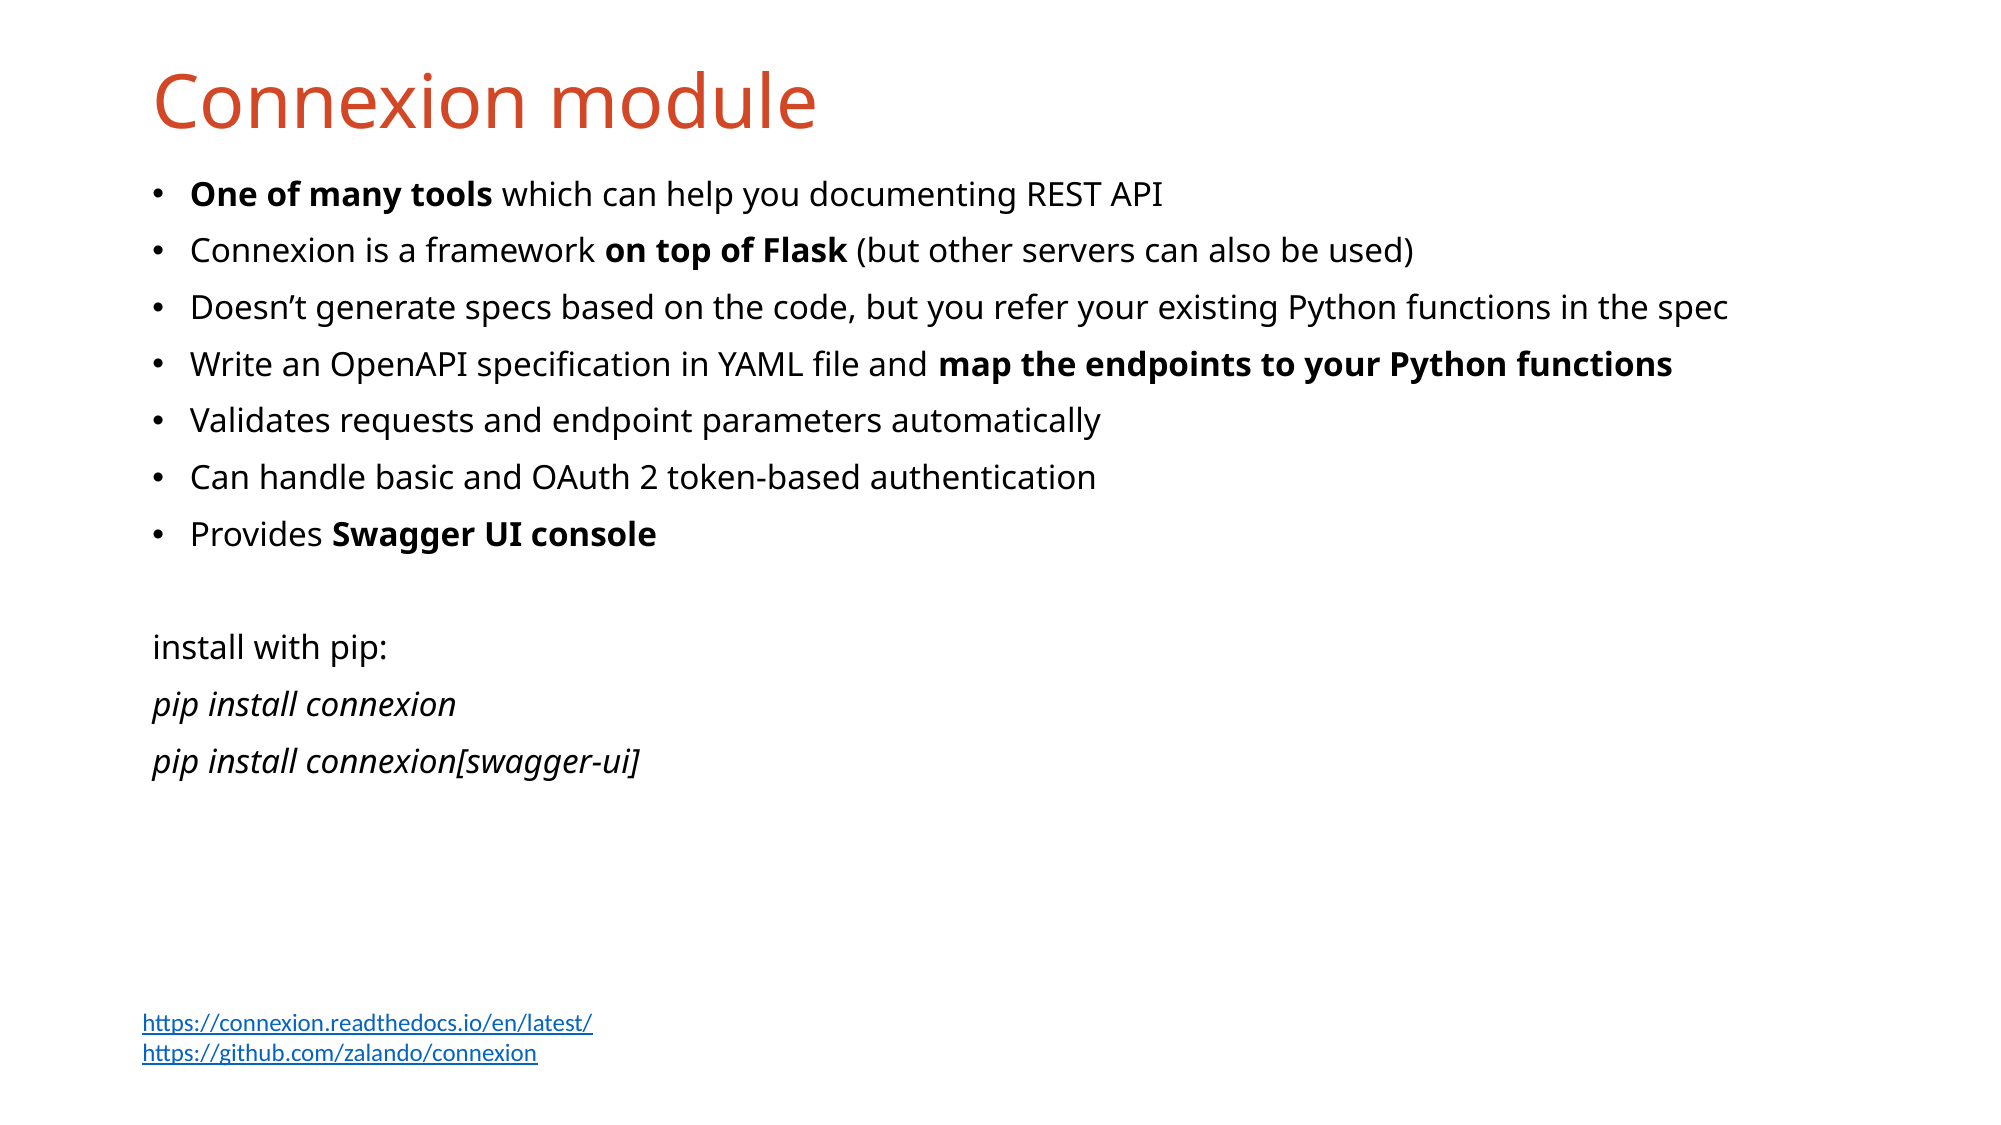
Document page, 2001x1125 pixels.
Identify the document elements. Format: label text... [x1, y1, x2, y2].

title Connexion module [137, 39, 1863, 170]
text_box https://connexion.readthedocs.io/en/latest/ https://github.com/zalando/connexion [127, 999, 1128, 1074]
list One of many tools which can help you documenting REST API Connexion is a framework on top of Flask (but other servers can also be used) Doesn’t generate specs based on the code, but you refer your existing Python functions in the spec Write an OpenAPI specification in YAML file and map the endpoints to your Python functions Validates requests and endpoint parameters automatically Can handle basic and OAuth 2 token-based authentication Provides Swagger UI console install with pip: pip install connexion pip install connexion[swagger-ui] [137, 170, 1763, 1071]
